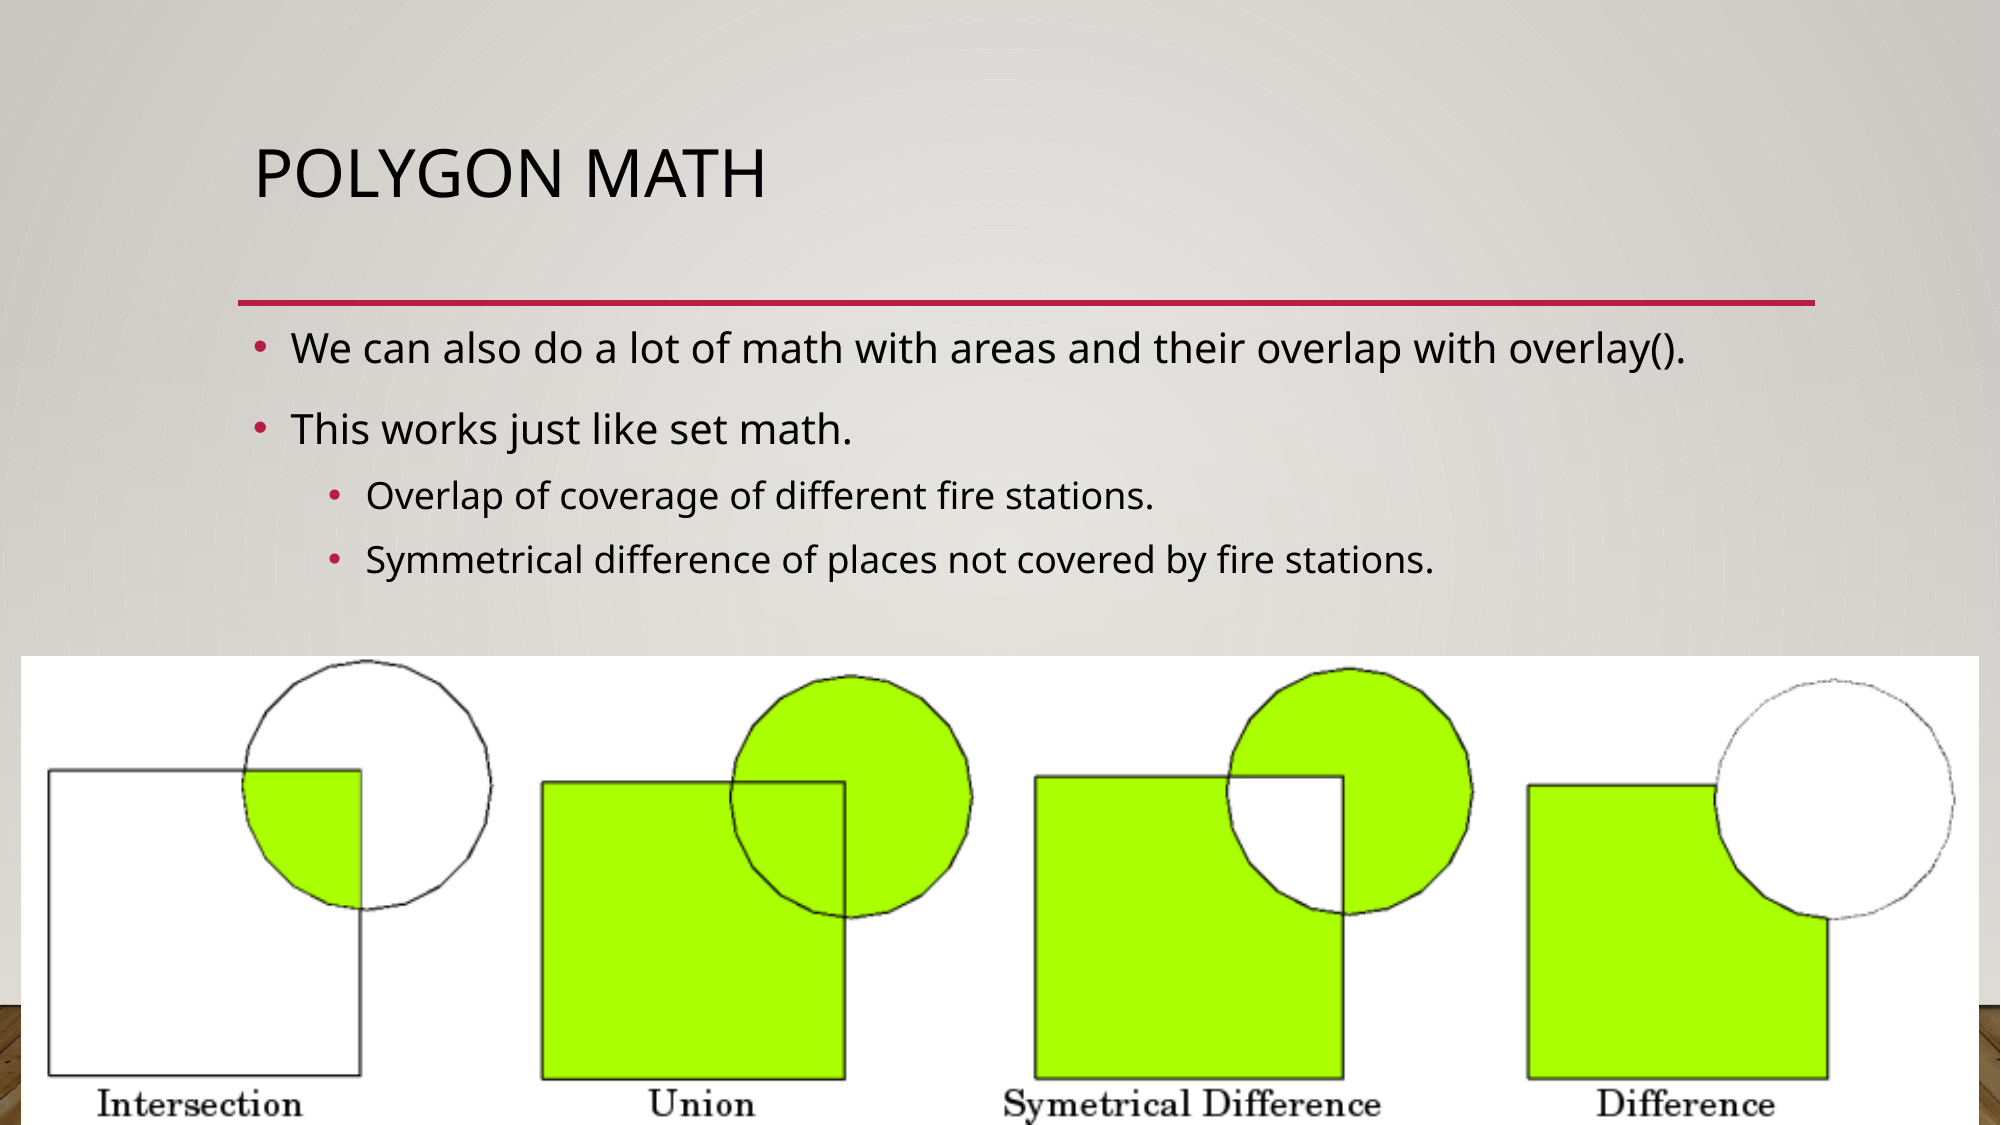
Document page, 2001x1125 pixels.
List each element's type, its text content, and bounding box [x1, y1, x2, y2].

picture [0, 655, 2000, 1125]
title Polygon Math [238, 131, 1814, 304]
list We can also do a lot of math with areas and their overlap with overlay(). This works just like set math. Overlap of coverage of different fire stations. Symmetrical difference of places not covered by fire stations. [238, 304, 1814, 655]
